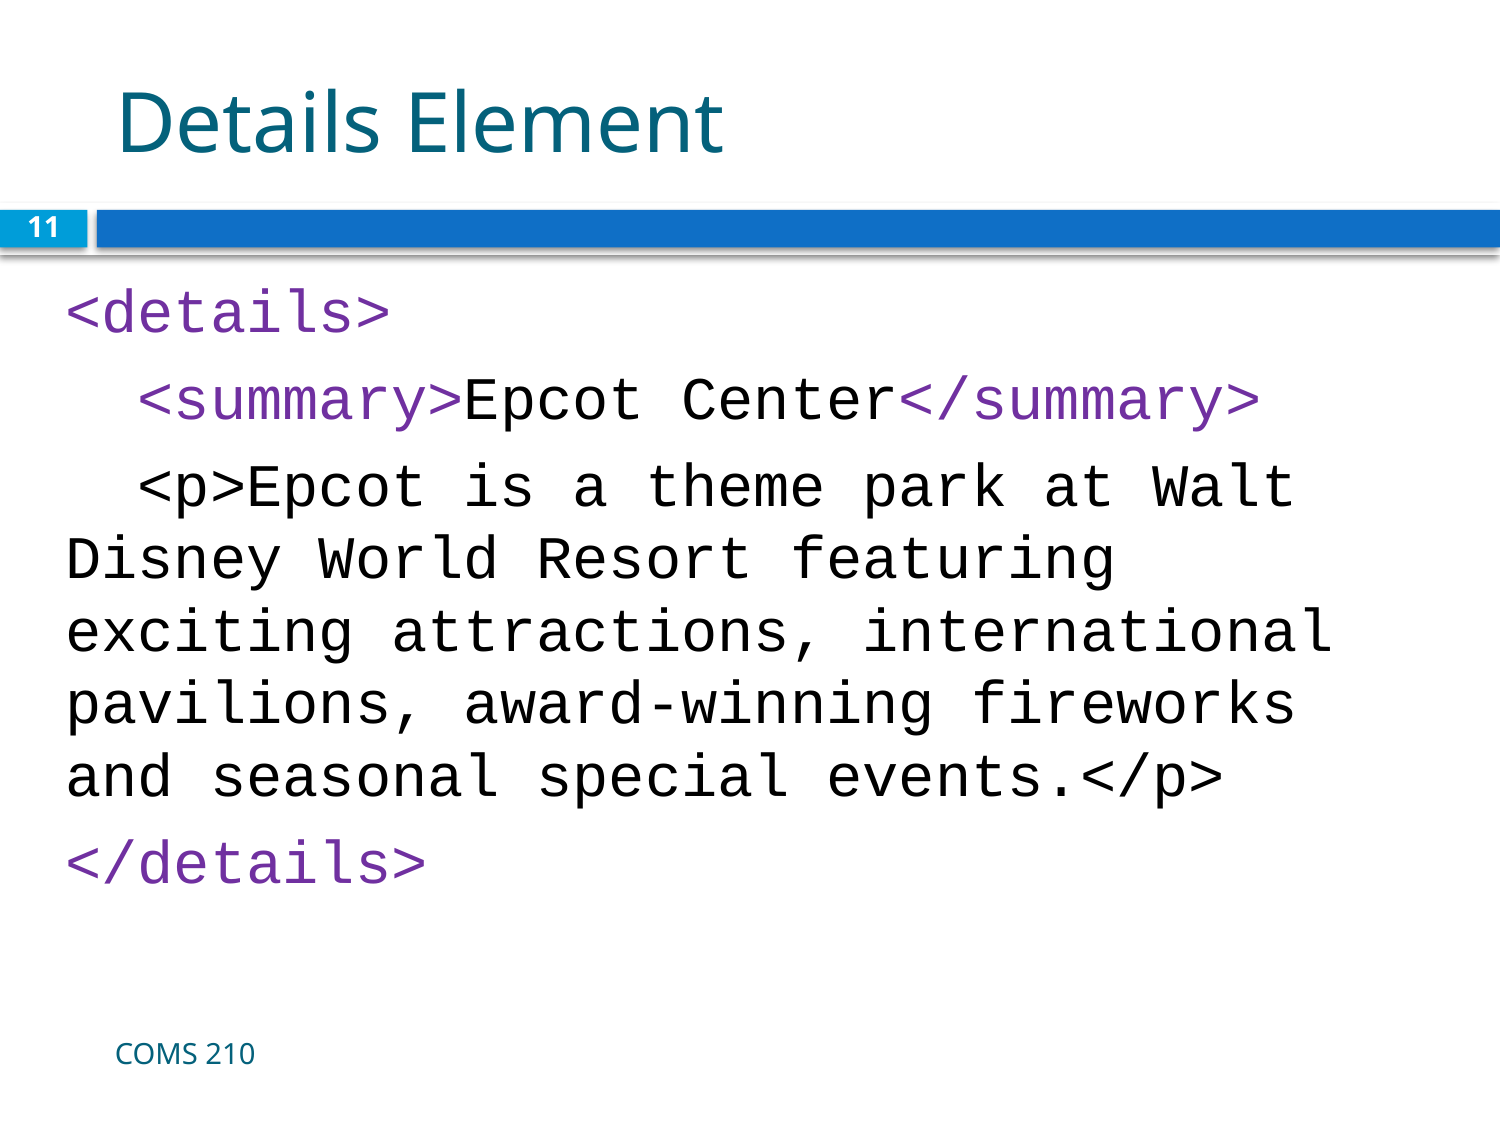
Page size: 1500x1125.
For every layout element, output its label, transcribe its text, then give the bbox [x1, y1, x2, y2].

footer COMS 210 [99, 1025, 990, 1085]
slide_number 11 [0, 208, 88, 249]
list <details> <summary>Epcot Center</summary> <p>Epcot is a theme park at Walt Disney World Resort featuring exciting attractions, international pavilions, award-winning fireworks and seasonal special events.</p> </details> [49, 264, 1450, 938]
title Details Element [100, 37, 1439, 201]
